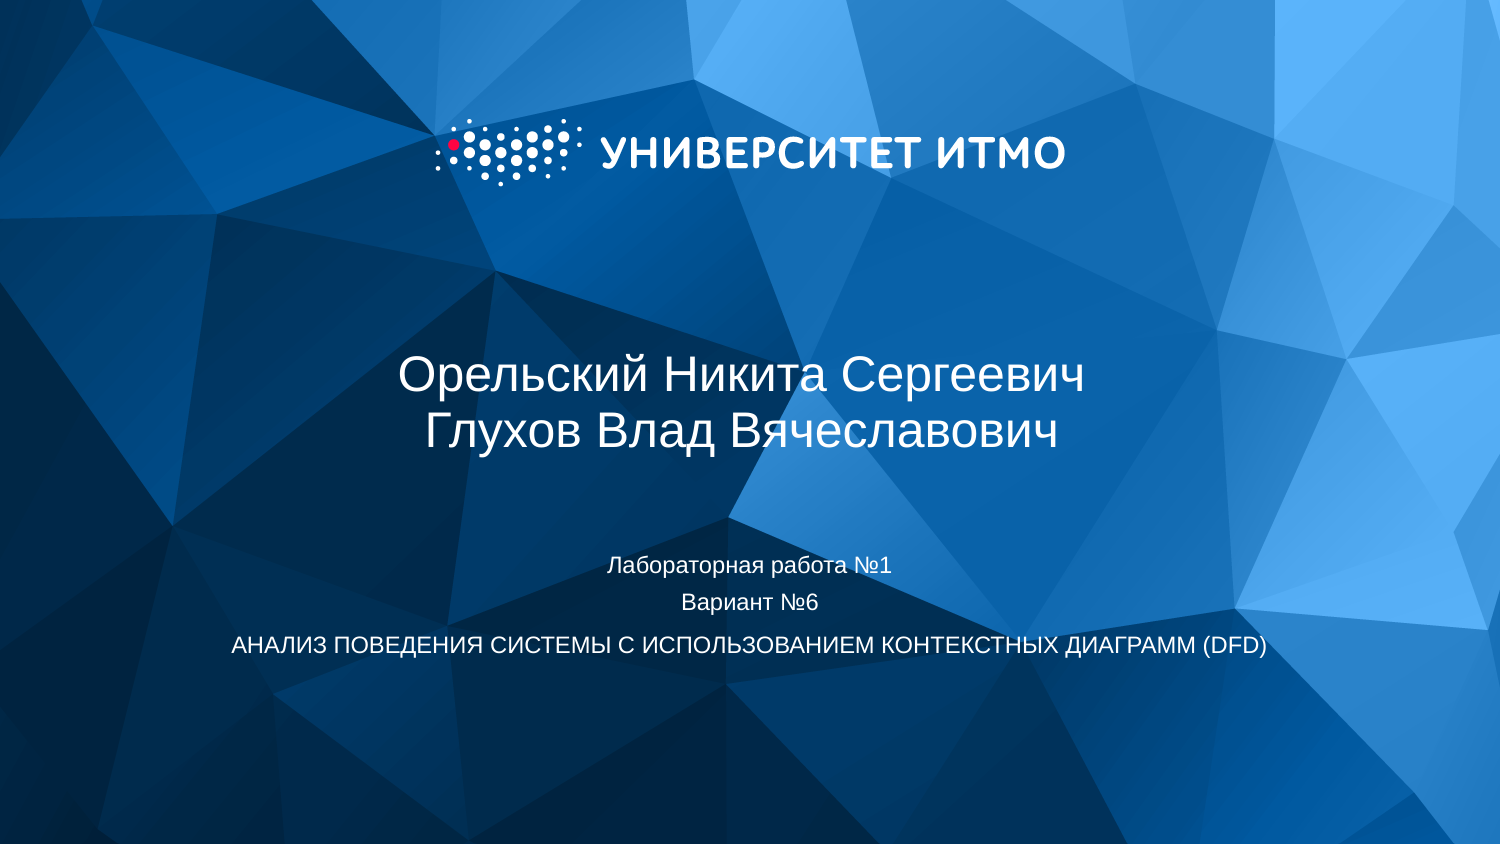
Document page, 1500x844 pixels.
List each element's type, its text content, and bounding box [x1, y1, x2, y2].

title Орельский Никита Сергеевич Глухов Влад Вячеславович [225, 220, 1259, 466]
subtitle Лабораторная работа №1 Вариант №6 АНАЛИЗ ПОВЕДЕНИЯ СИСТЕМЫ С ИСПОЛЬЗОВАНИЕМ КОНТЕКСТНЫХ ДИАГРАММ (DFD) [51, 540, 1449, 671]
picture [0, 0, 1500, 844]
